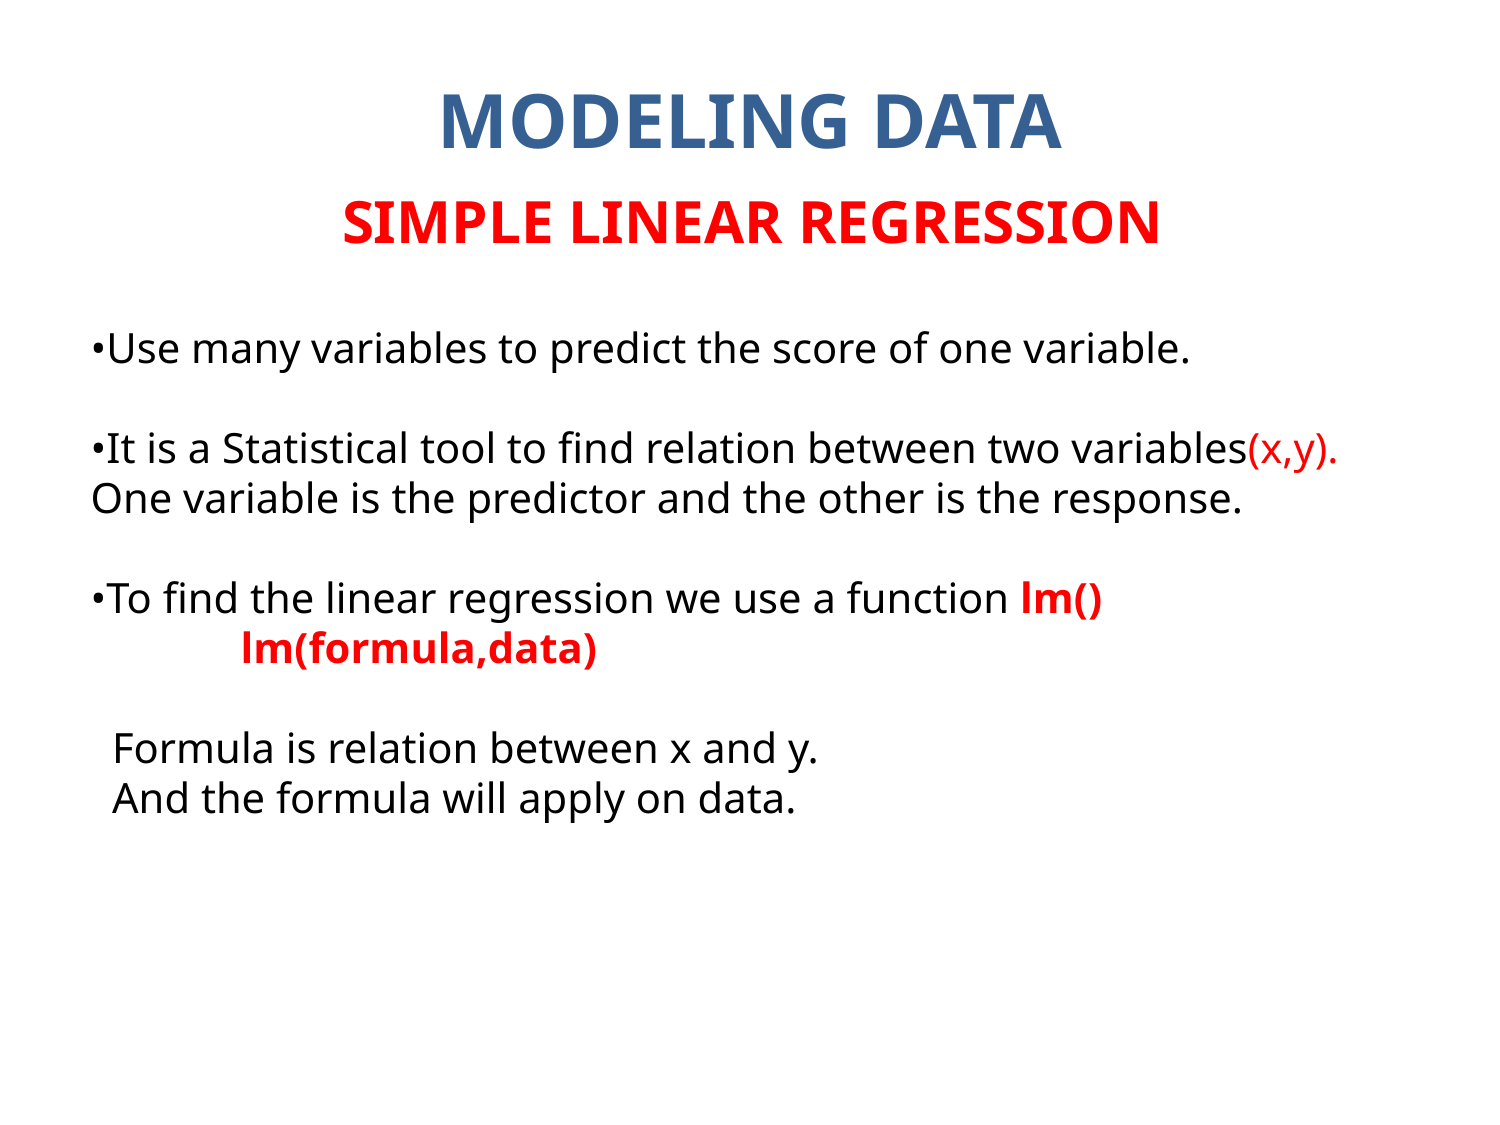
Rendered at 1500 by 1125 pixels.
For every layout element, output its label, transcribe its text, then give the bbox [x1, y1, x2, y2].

text_box •Use many variables to predict the score of one variable. •It is a Statistical tool to find relation between two variables(x,y). One variable is the predictor and the other is the response. •To find the linear regression we use a function lm() lm(formula,data) Formula is relation between x and y. And the formula will apply on data. [75, 314, 1423, 930]
text_box SIMPLE LINEAR REGRESSION [327, 178, 1178, 263]
text_box MODELING DATA [422, 66, 1078, 172]
